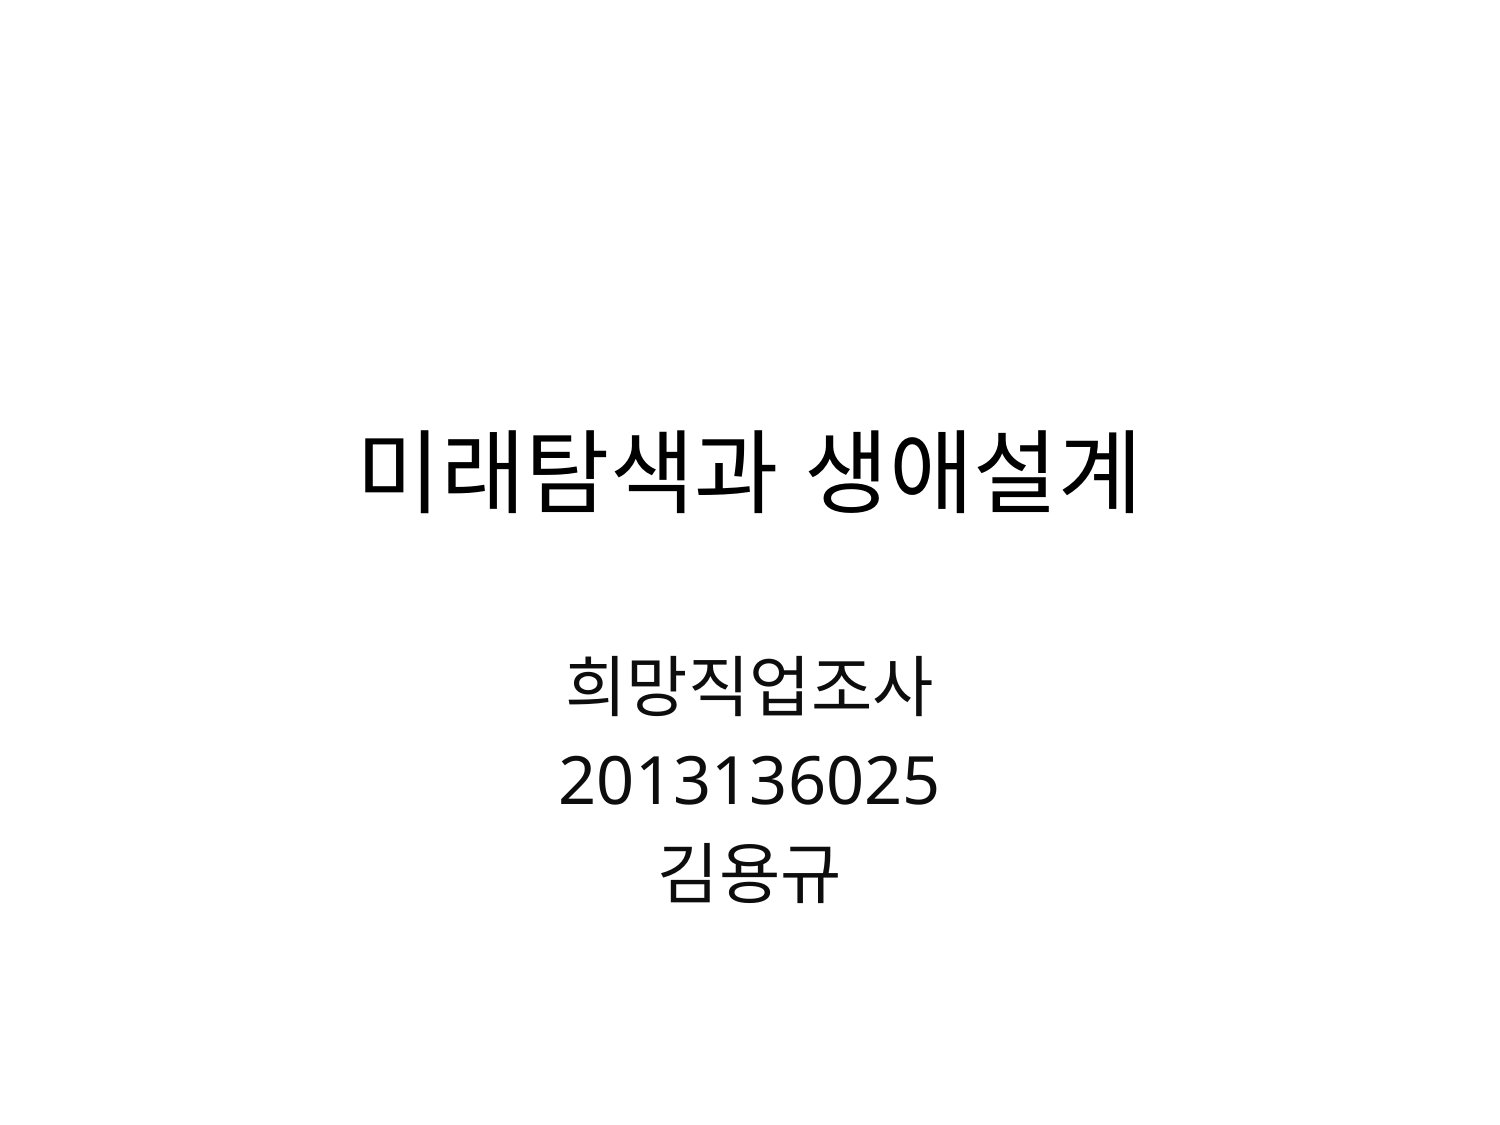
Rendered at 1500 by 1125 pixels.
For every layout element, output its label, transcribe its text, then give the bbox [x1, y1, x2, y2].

title 미래탐색과 생애설계 [112, 349, 1388, 591]
subtitle 희망직업조사 2013136025 김용규 [225, 637, 1275, 925]
